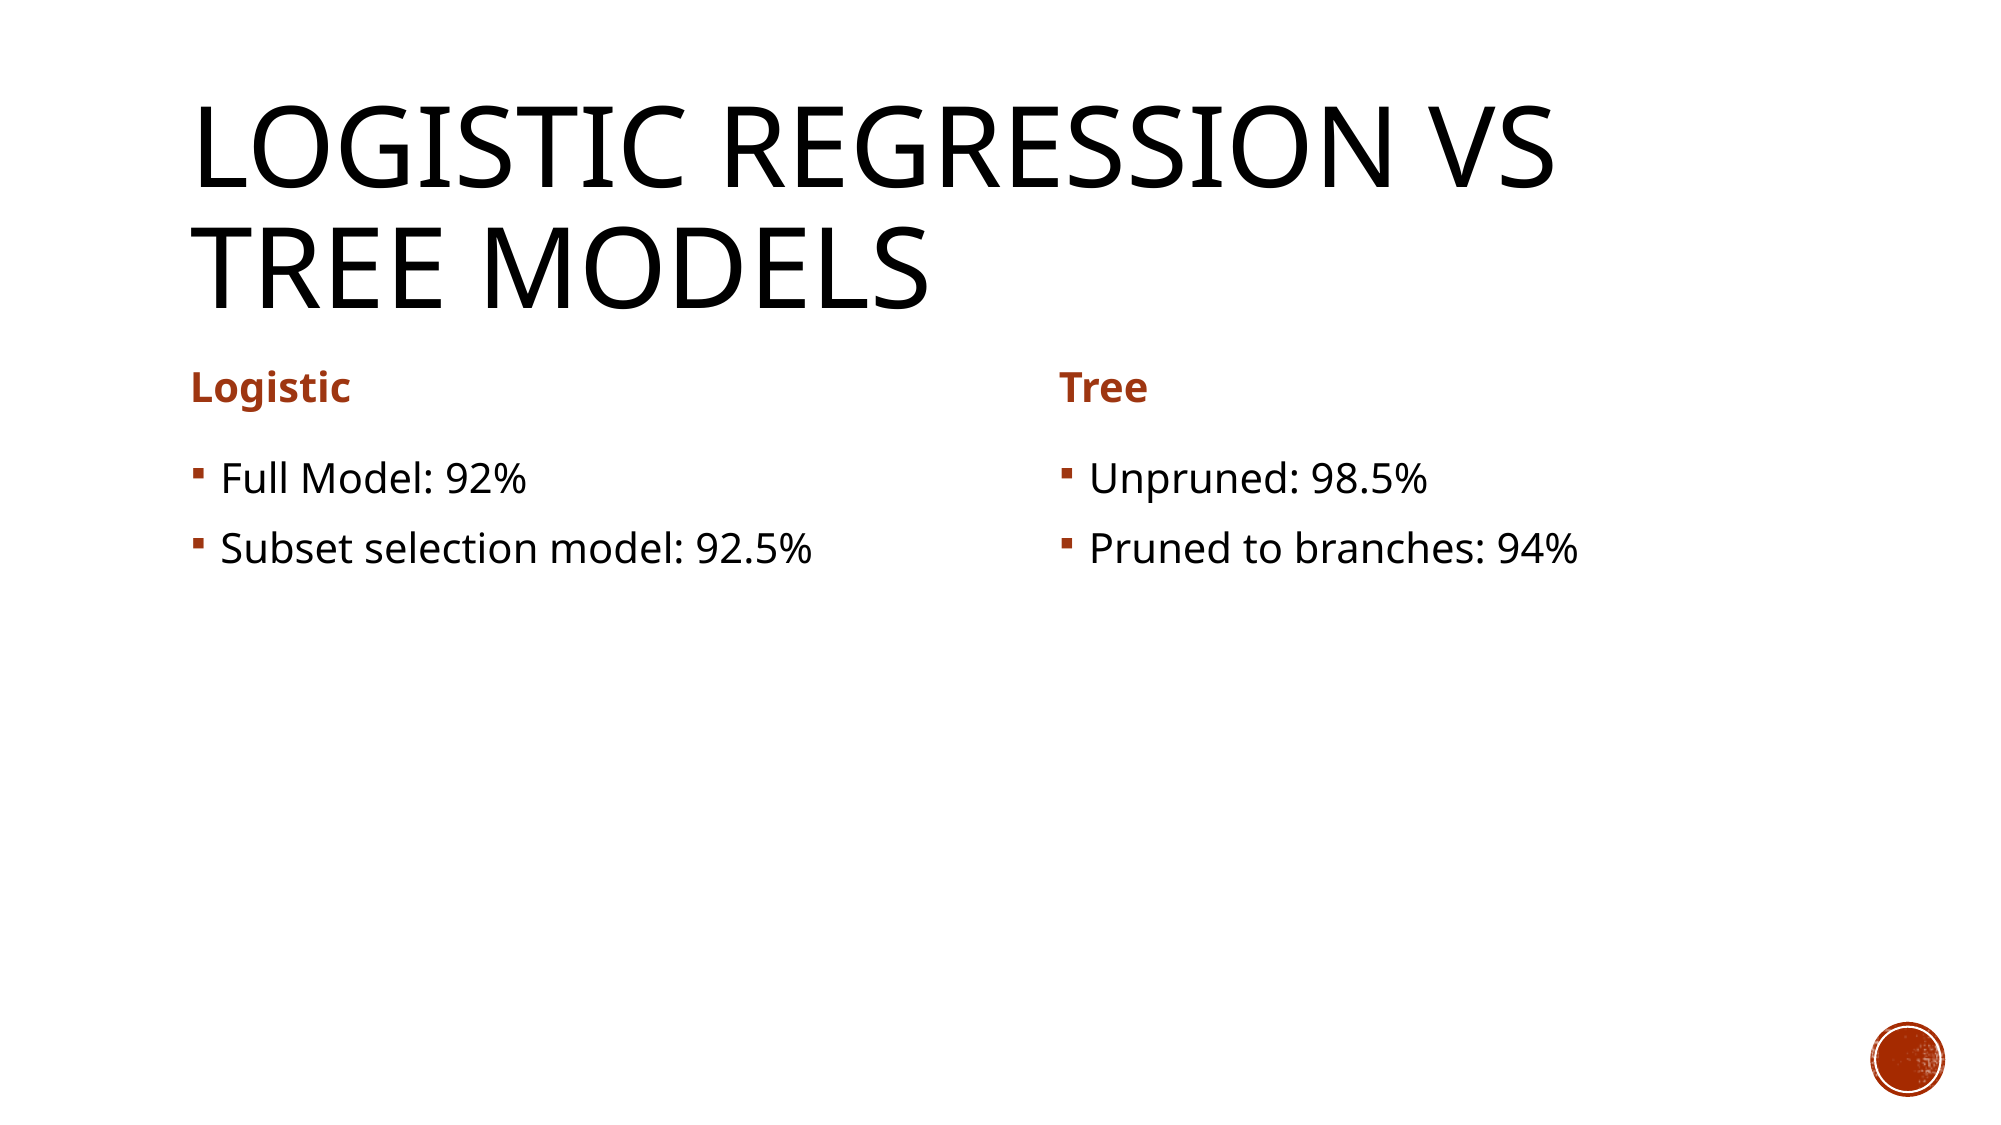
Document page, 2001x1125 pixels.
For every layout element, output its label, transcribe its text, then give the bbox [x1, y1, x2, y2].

title Logistic Regression vs Tree models [175, 79, 1826, 344]
list Full Model: 92% Subset selection model: 92.5% [175, 450, 956, 990]
list Tree [1043, 336, 1824, 441]
list Logistic [174, 336, 955, 441]
list Unpruned: 98.5% Pruned to branches: 94% [1043, 450, 1824, 990]
